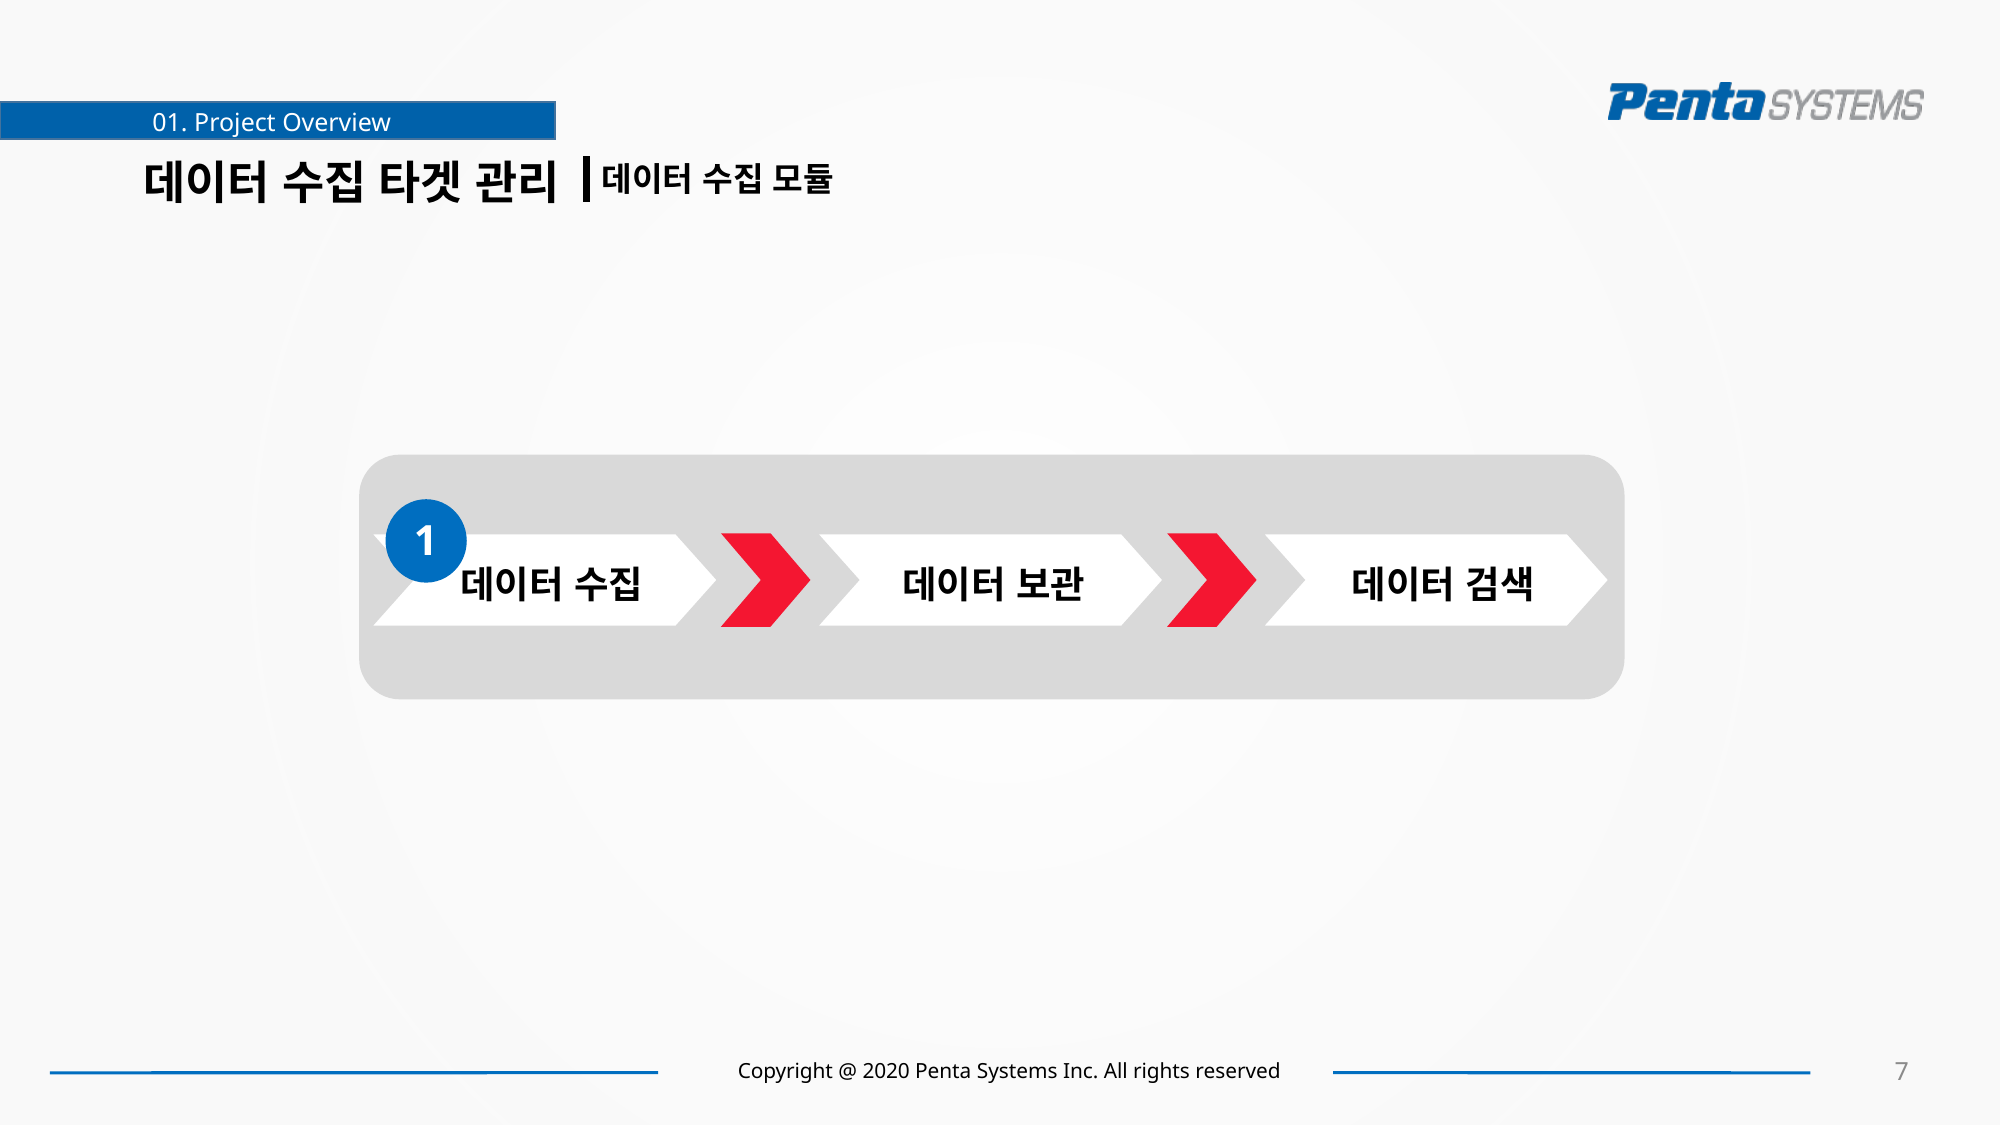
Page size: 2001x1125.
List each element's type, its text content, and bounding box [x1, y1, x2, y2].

picture [1608, 82, 1924, 120]
text_box [582, 155, 591, 203]
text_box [359, 454, 1641, 700]
text_box 데이터 수집 모듈 [587, 151, 849, 206]
text_box Copyright @ 2020 Penta Systems Inc. All rights reserved [723, 1049, 1296, 1090]
title 01. Project Overview [137, 104, 555, 142]
slide_number 7 [1473, 1042, 1924, 1103]
text_box 데이터 수집 타겟 관리 [128, 145, 575, 216]
